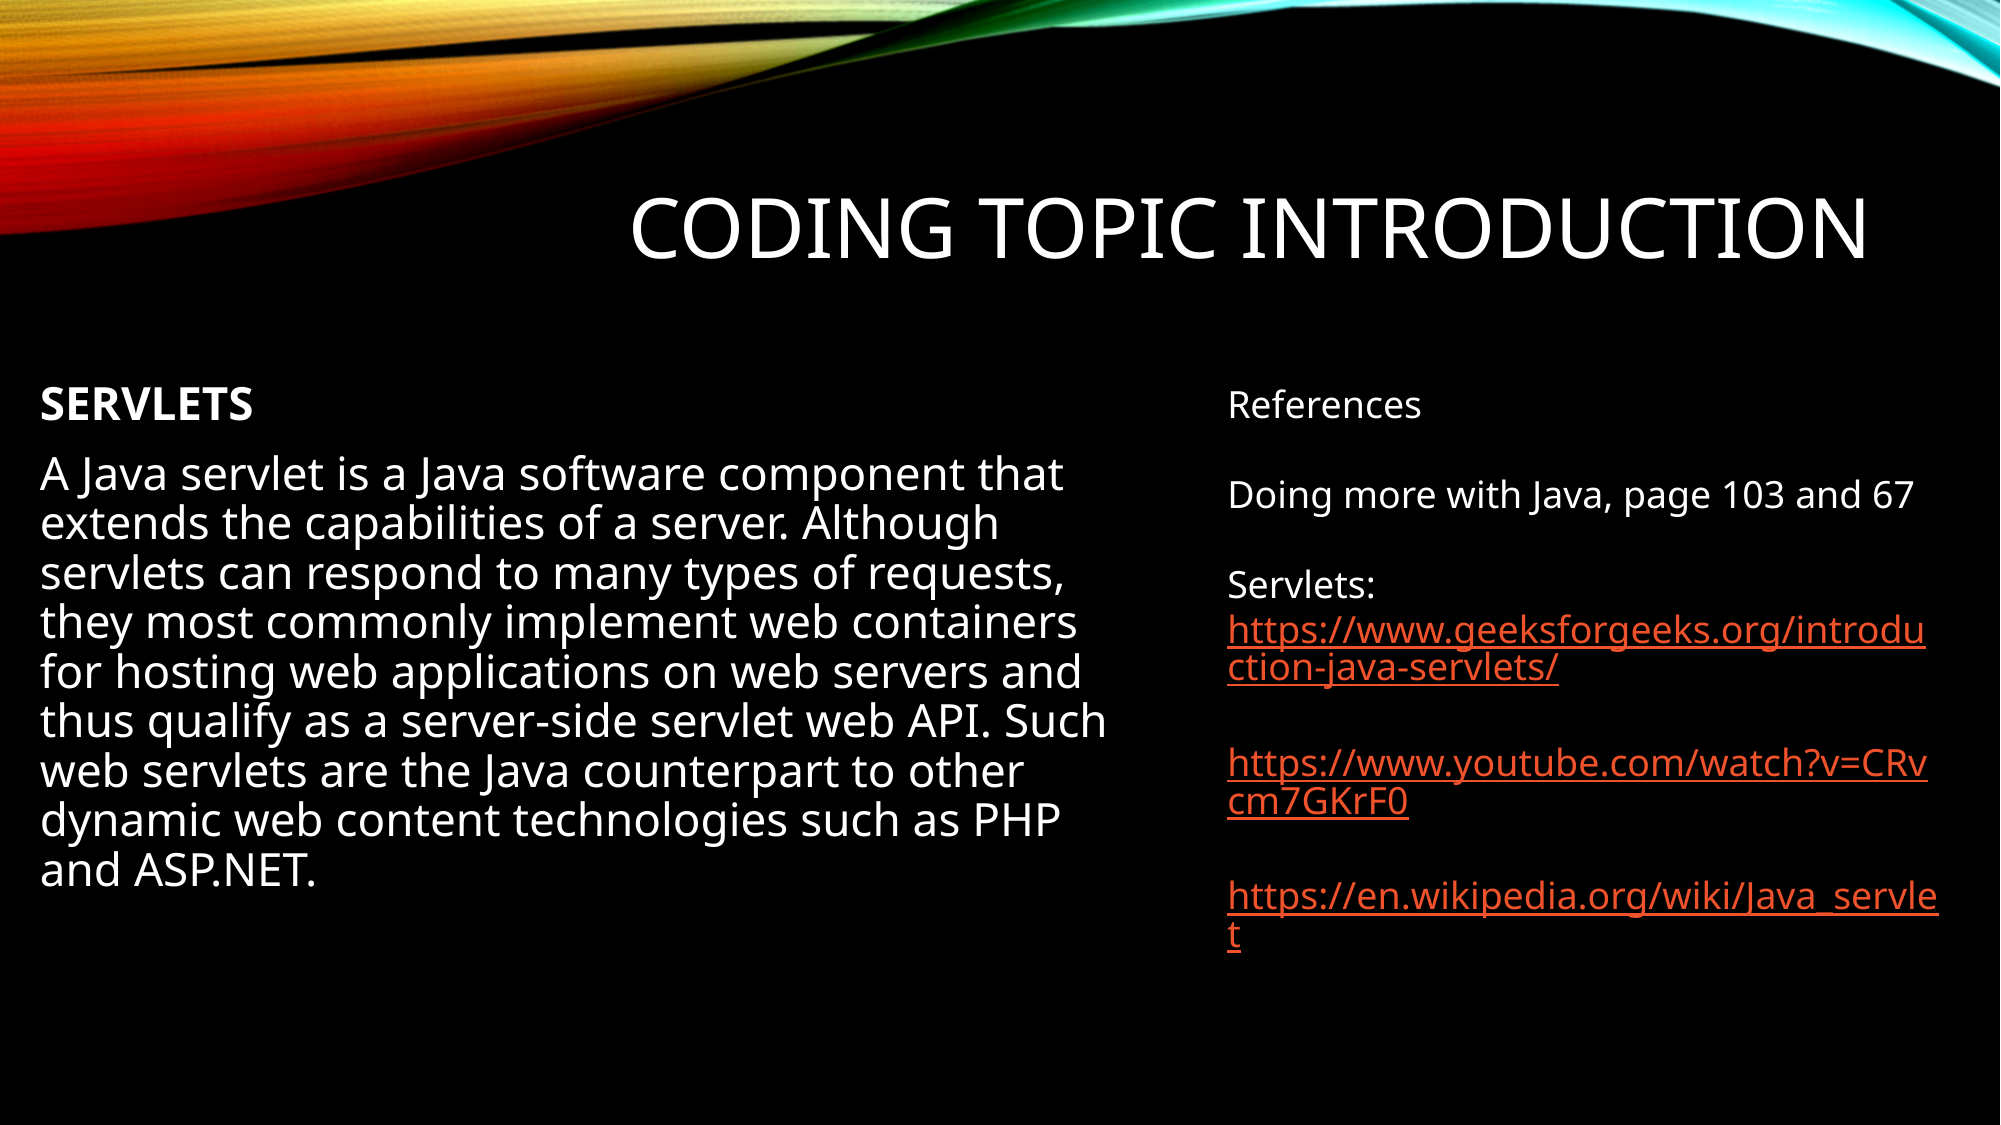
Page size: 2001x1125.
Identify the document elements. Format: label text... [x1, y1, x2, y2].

text_box References Doing more with Java, page 103 and 67 Servlets: https://www.geeksforgeeks.org/introduction-java-servlets/ https://www.youtube.com/watch?v=CRvcm7GKrF0 https://en.wikipedia.org/wiki/Java_servlet [1212, 373, 1956, 856]
picture [0, 0, 2000, 237]
list SERVLETS A Java servlet is a Java software component that extends the capabilities of a server. Although servlets can respond to many types of requests, they most commonly implement web containers for hosting web applications on web servers and thus qualify as a server-side servlet web API. Such web servlets are the Java counterpart to other dynamic web content technologies such as PHP and ASP.NET. [24, 373, 1165, 1099]
title CODING TOPIC INTRODUCTION [474, 125, 1888, 338]
